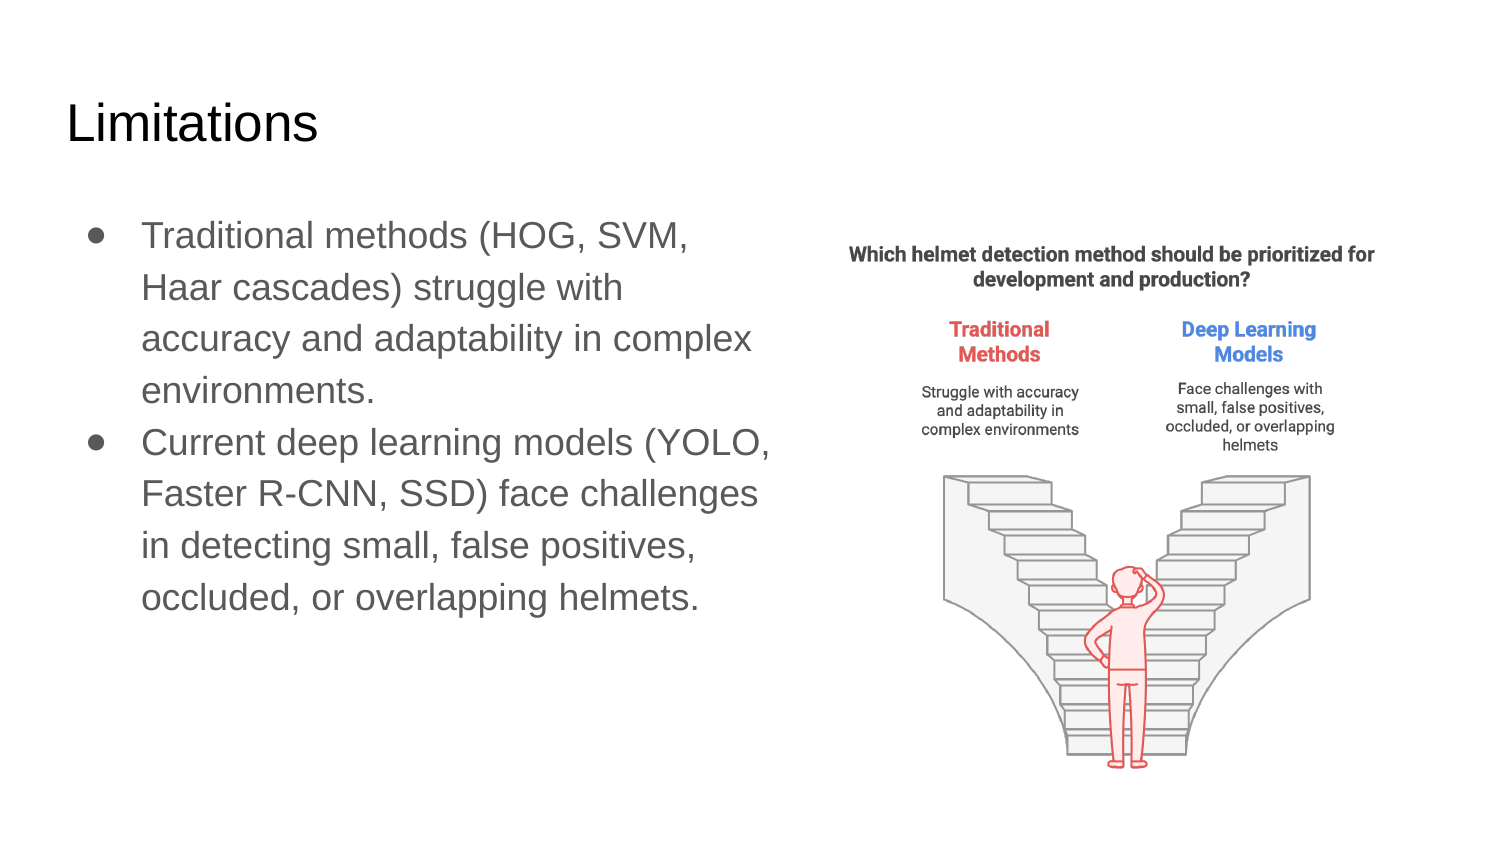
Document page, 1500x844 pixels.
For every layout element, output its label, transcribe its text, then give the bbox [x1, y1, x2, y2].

list Traditional methods (HOG, SVM, Haar cascades) struggle with accuracy and adaptability in complex environments. Current deep learning models (YOLO, Faster R-CNN, SSD) face challenges in detecting small, false positives, occluded, or overlapping helmets. [51, 189, 796, 750]
picture [819, 191, 1409, 819]
title Limitations [51, 72, 1449, 167]
